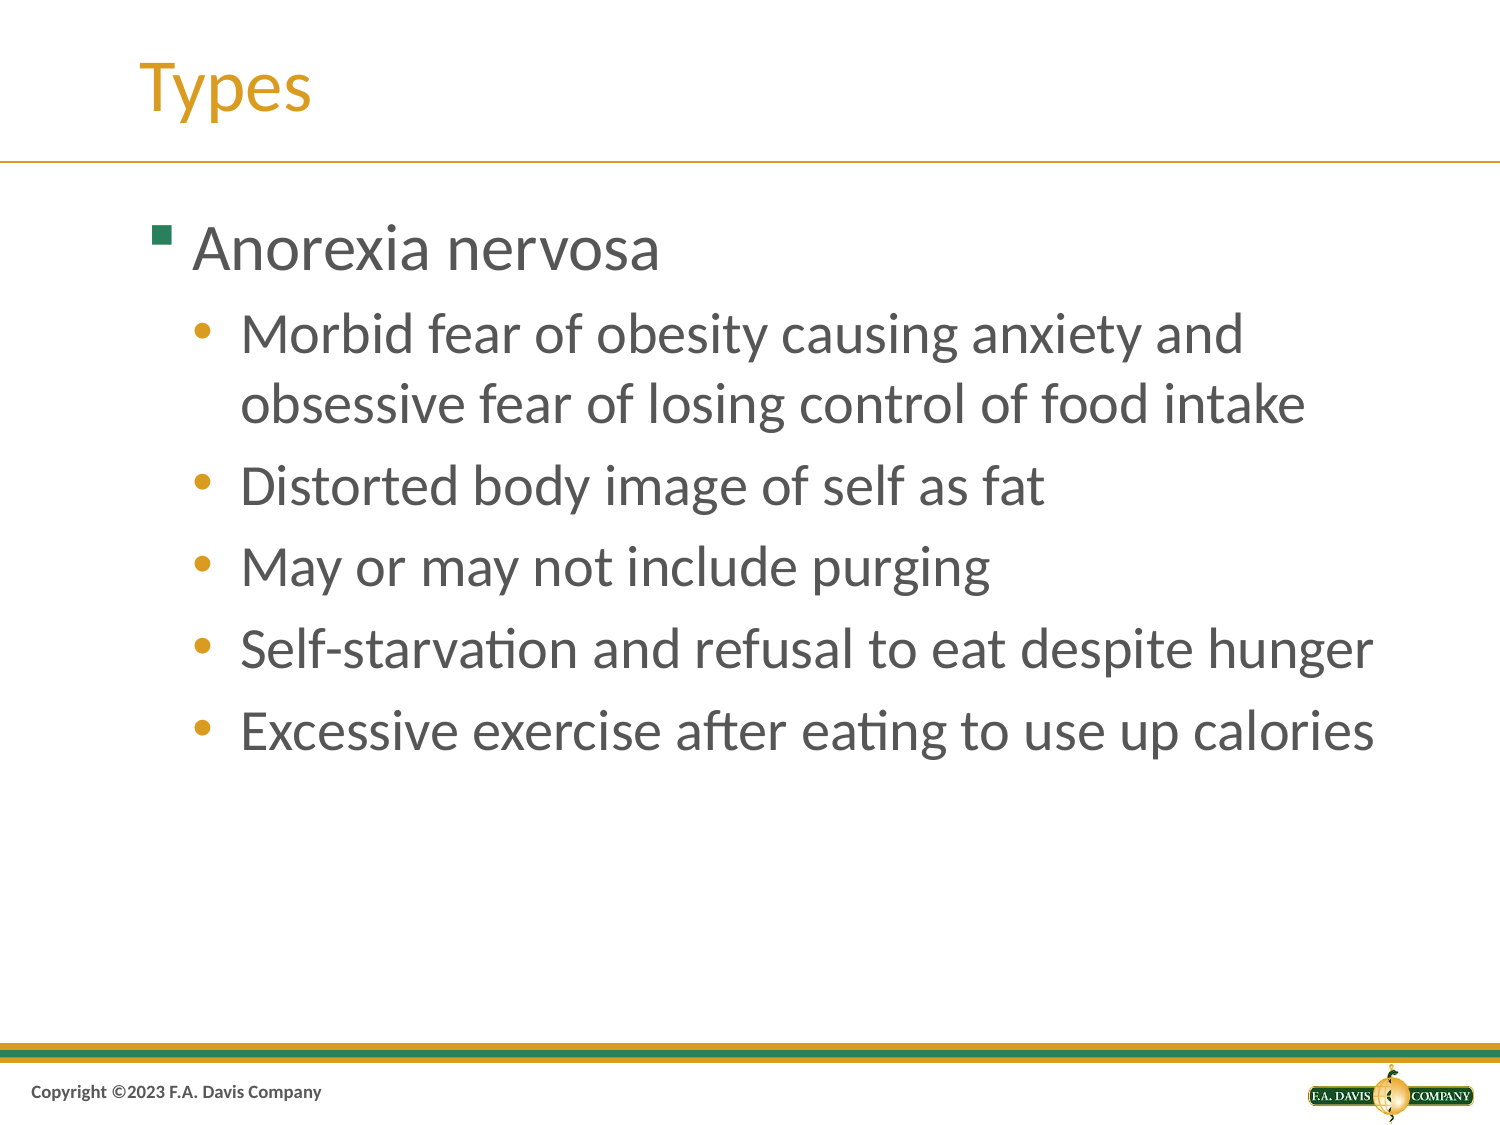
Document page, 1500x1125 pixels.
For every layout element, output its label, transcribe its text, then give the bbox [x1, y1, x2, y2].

picture [0, 1058, 1500, 1063]
picture [0, 1043, 1500, 1050]
title Types [124, 38, 1475, 136]
list Anorexia nervosa Morbid fear of obesity causing anxiety and obsessive fear of losing control of food intake Distorted body image of self as fat May or may not include purging Self-starvation and refusal to eat despite hunger Excessive exercise after eating to use up calories [75, 196, 1425, 1025]
picture [1308, 1064, 1474, 1124]
